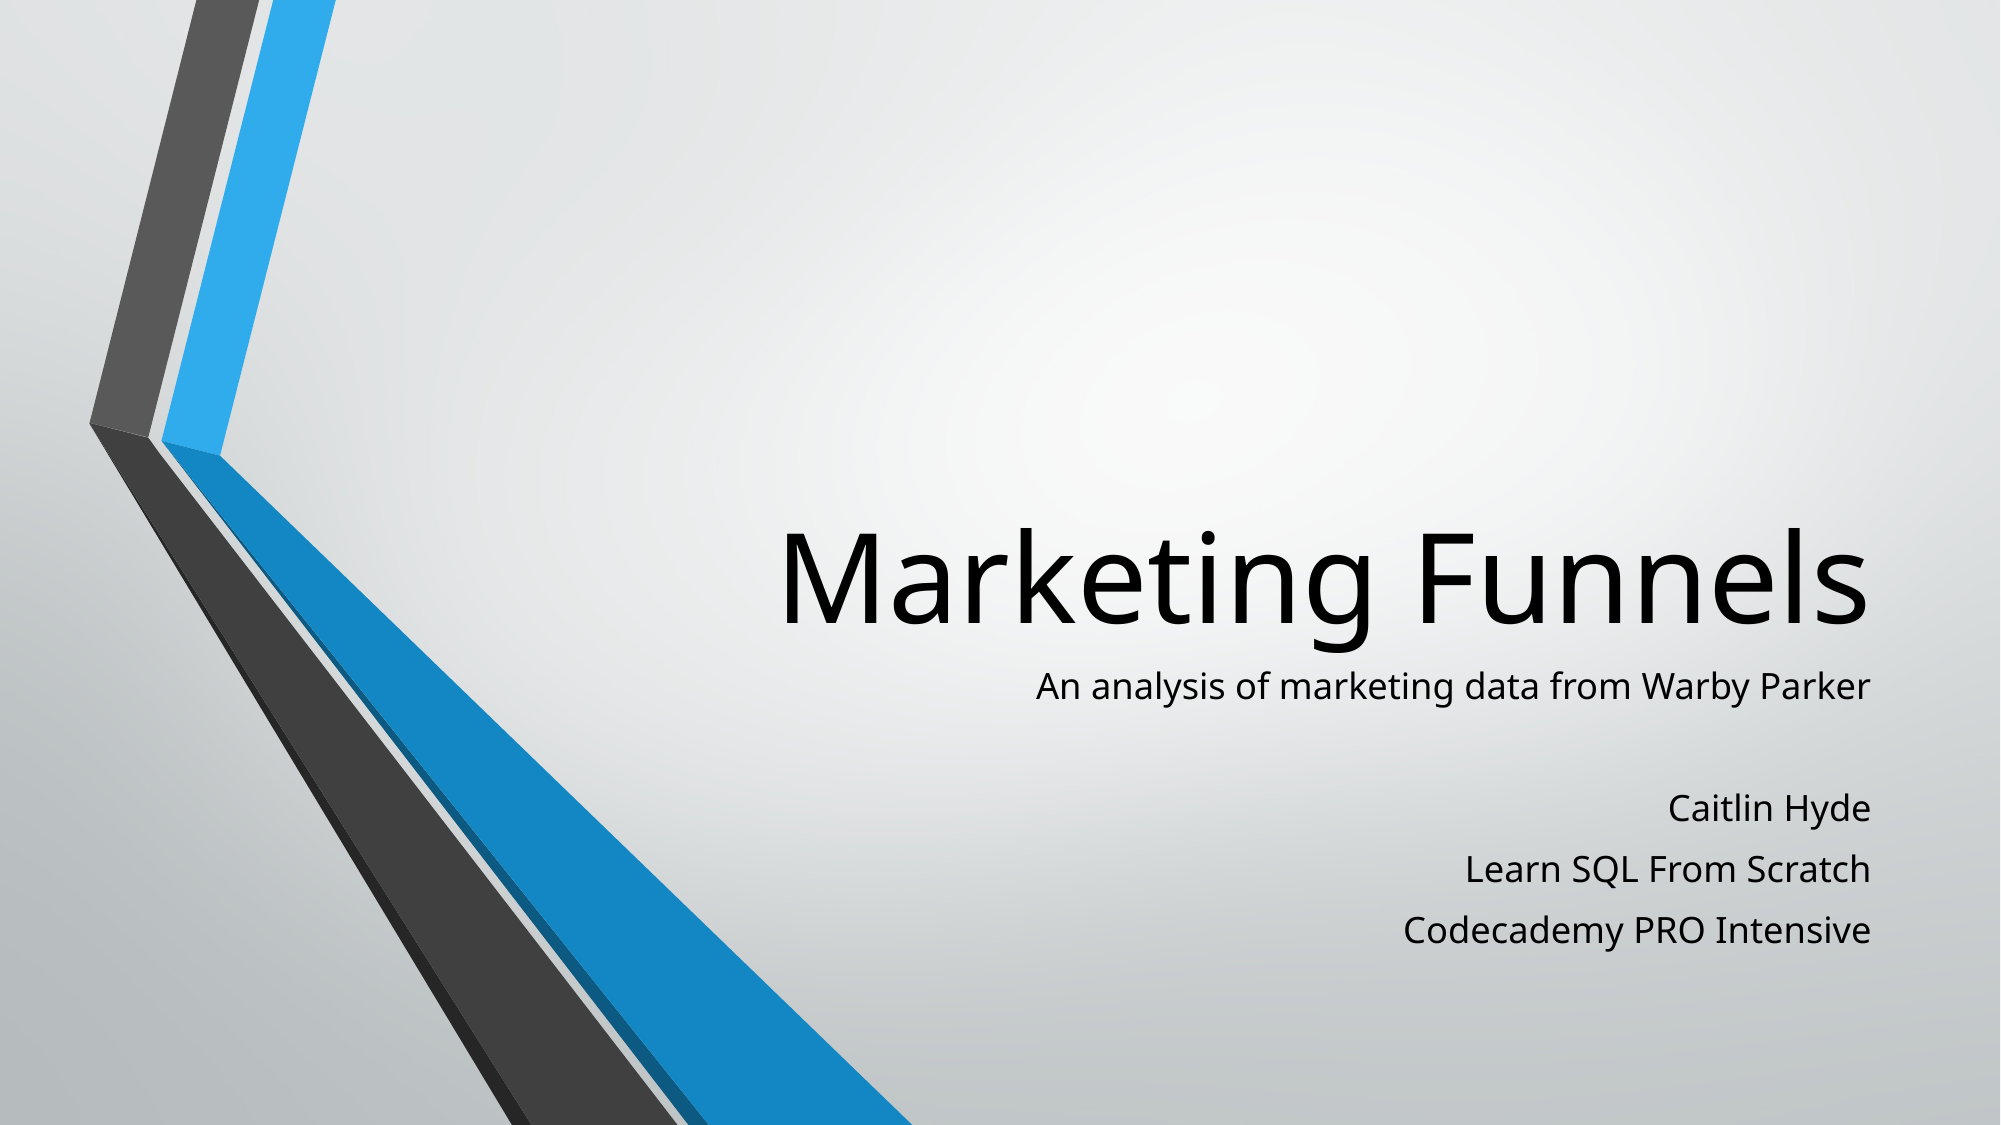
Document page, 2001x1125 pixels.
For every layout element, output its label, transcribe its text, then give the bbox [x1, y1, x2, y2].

subtitle An analysis of marketing data from Warby Parker Caitlin Hyde Learn SQL From Scratch Codecademy PRO Intensive [740, 655, 1887, 962]
title Marketing Funnels [480, 226, 1887, 656]
